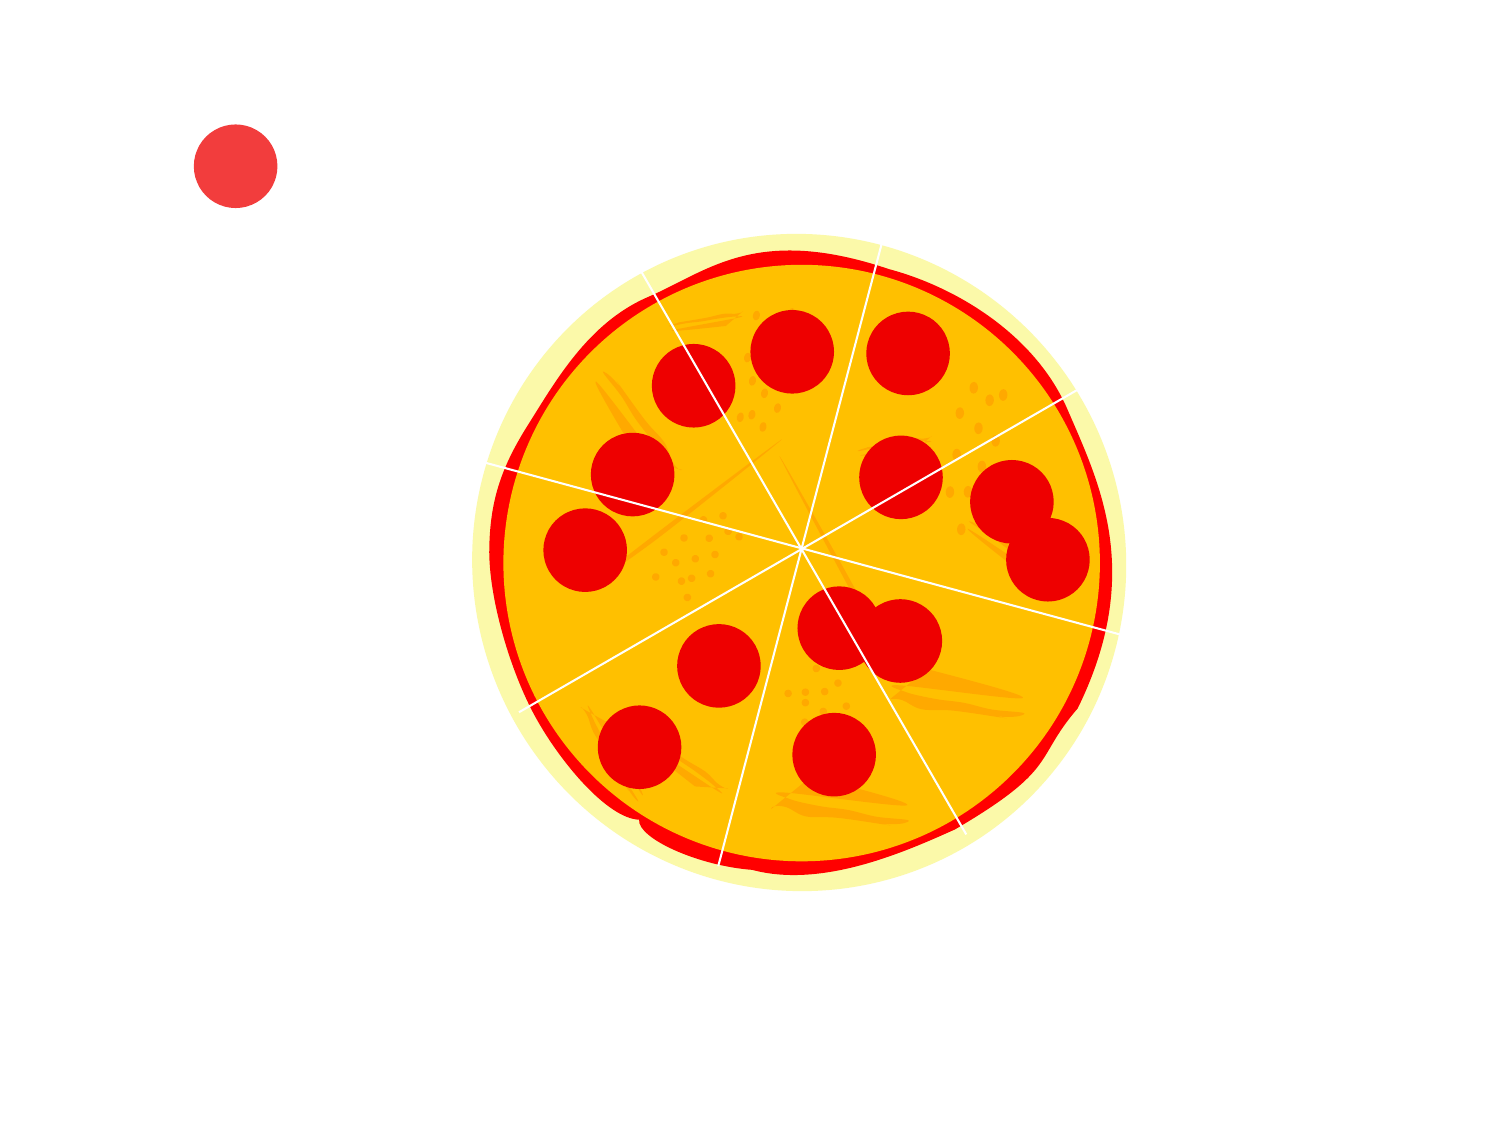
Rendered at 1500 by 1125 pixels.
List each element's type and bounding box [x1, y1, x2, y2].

text_box [191, 122, 280, 211]
text_box [472, 219, 1128, 893]
